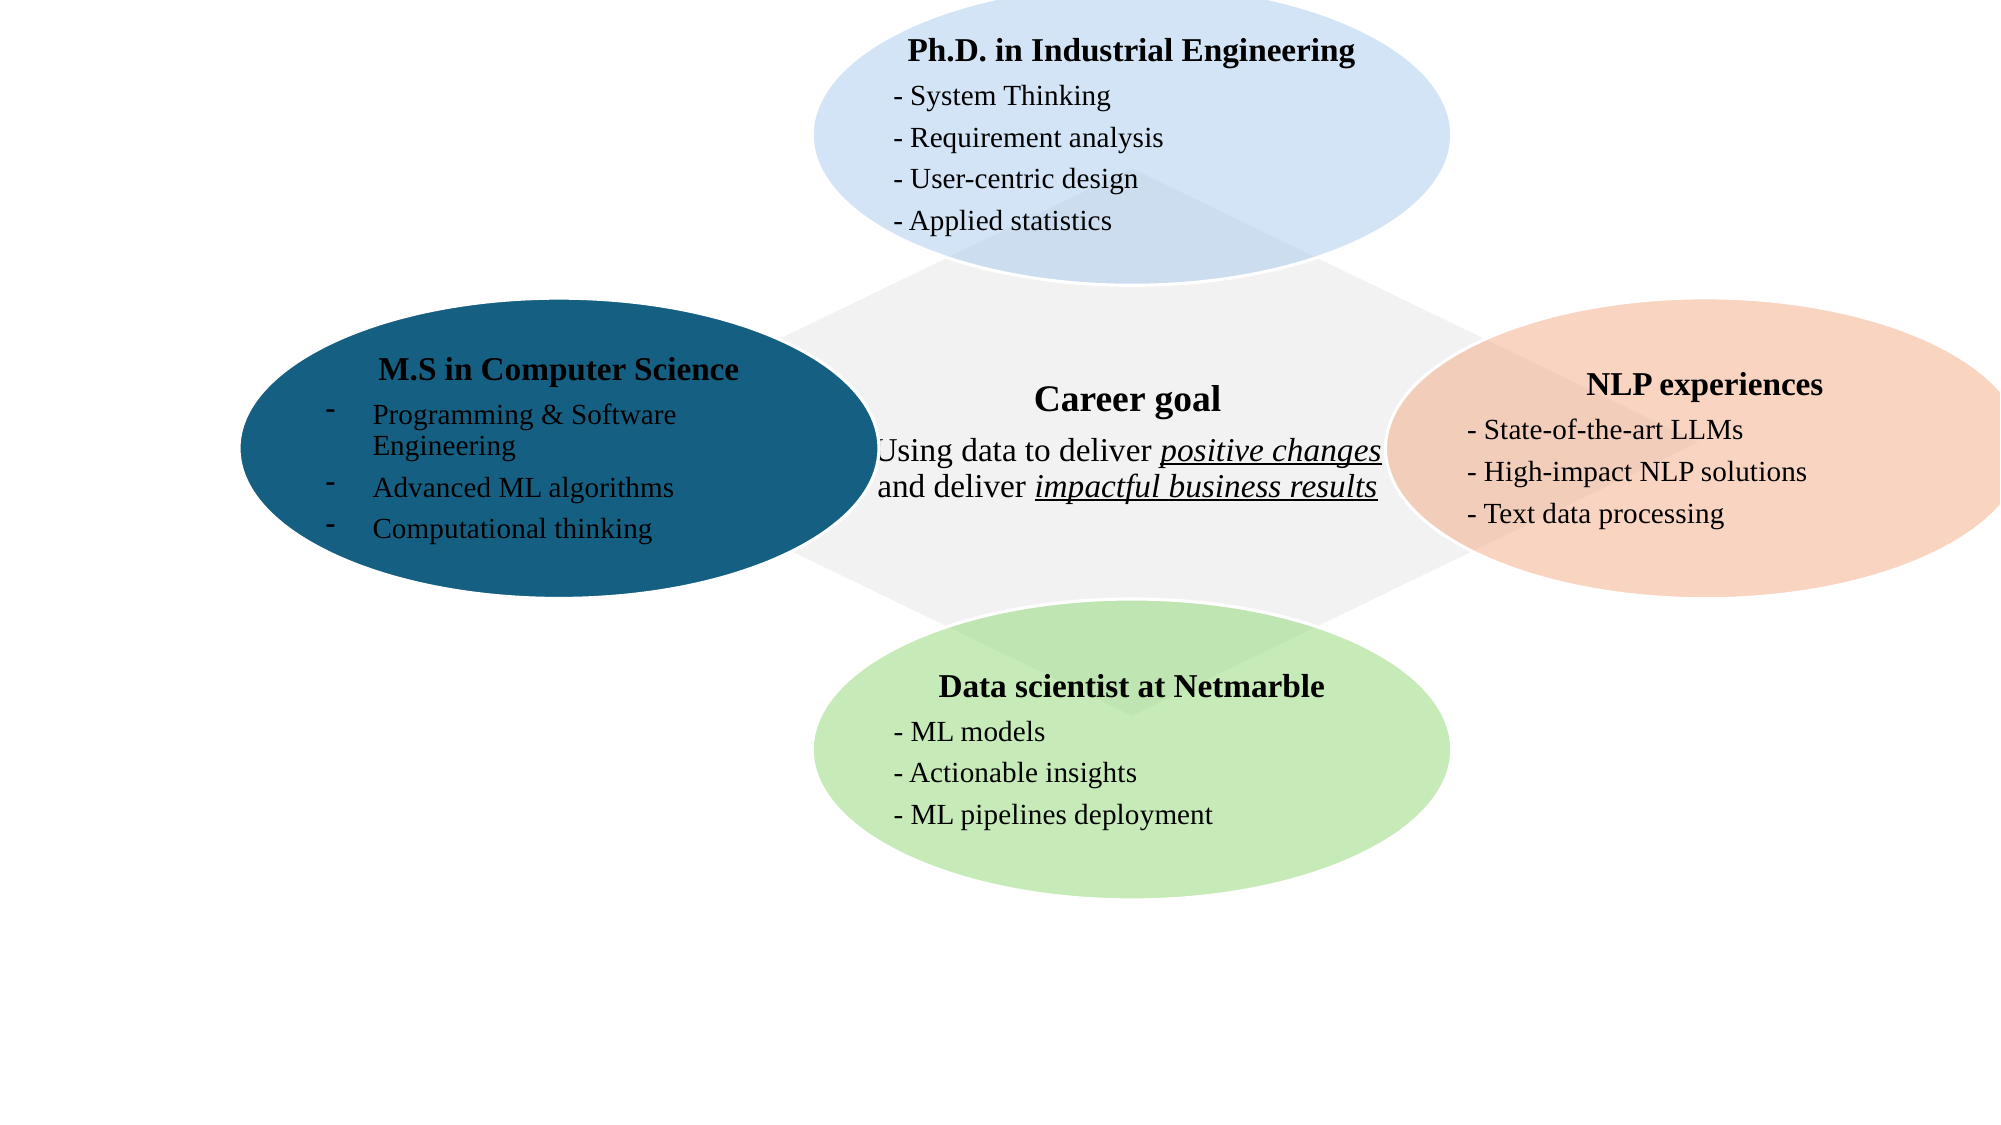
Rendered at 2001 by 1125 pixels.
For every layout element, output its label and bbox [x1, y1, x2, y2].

text_box [238, 0, 2000, 901]
